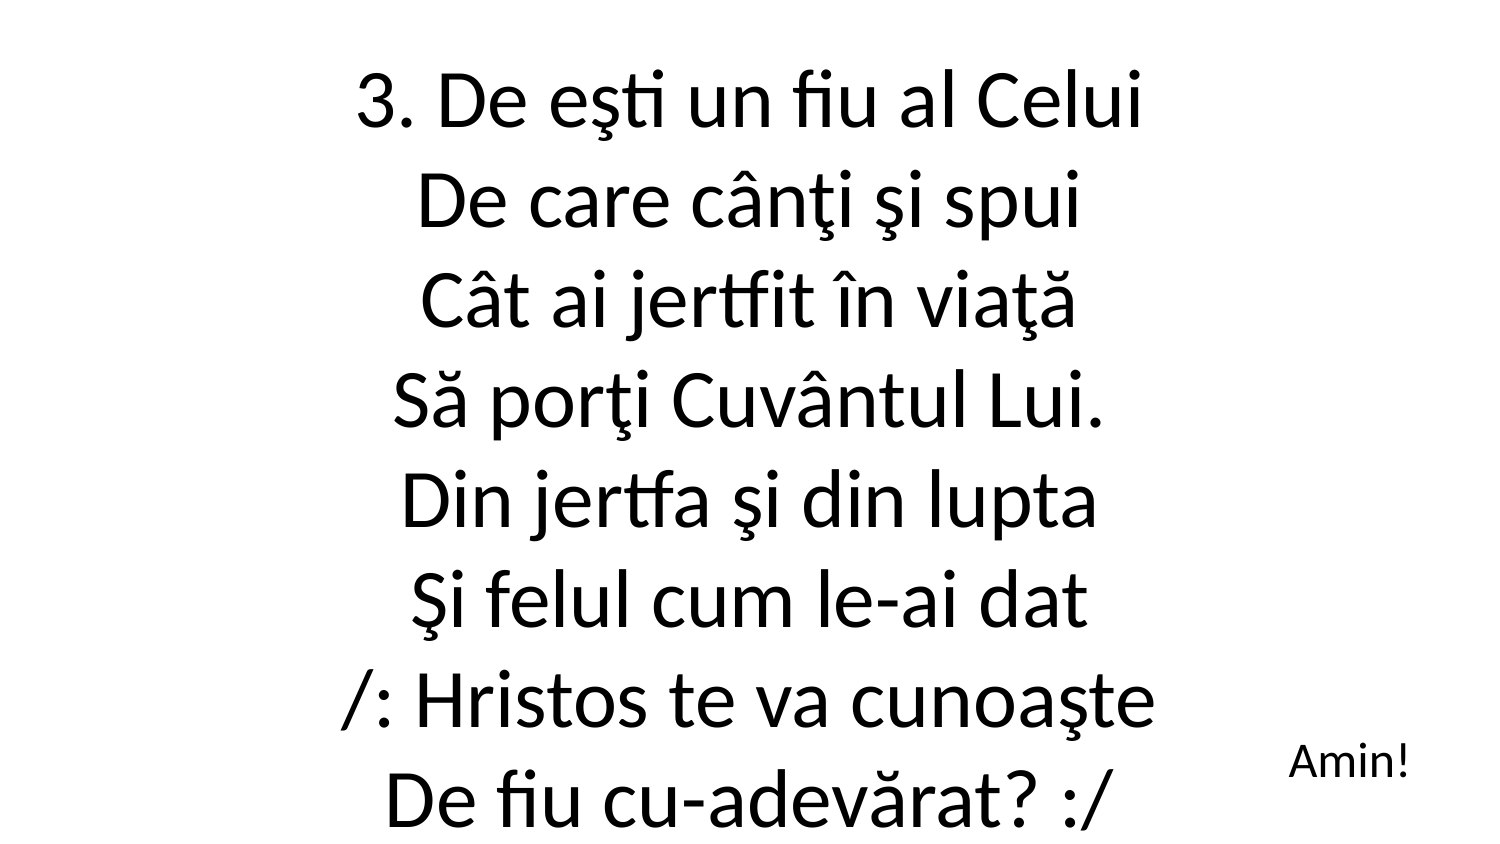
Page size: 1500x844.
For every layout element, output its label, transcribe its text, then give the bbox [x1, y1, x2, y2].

text_box Amin! [1273, 674, 1427, 795]
text_box 3. De eşti un fiu al Celui De care cânţi şi spui Cât ai jertfit în viaţă Să porţi Cuvântul Lui. Din jertfa şi din lupta Şi felul cum le-ai dat /: Hristos te va cunoaşte De fiu cu-adevărat? :/ [326, 0, 1174, 844]
